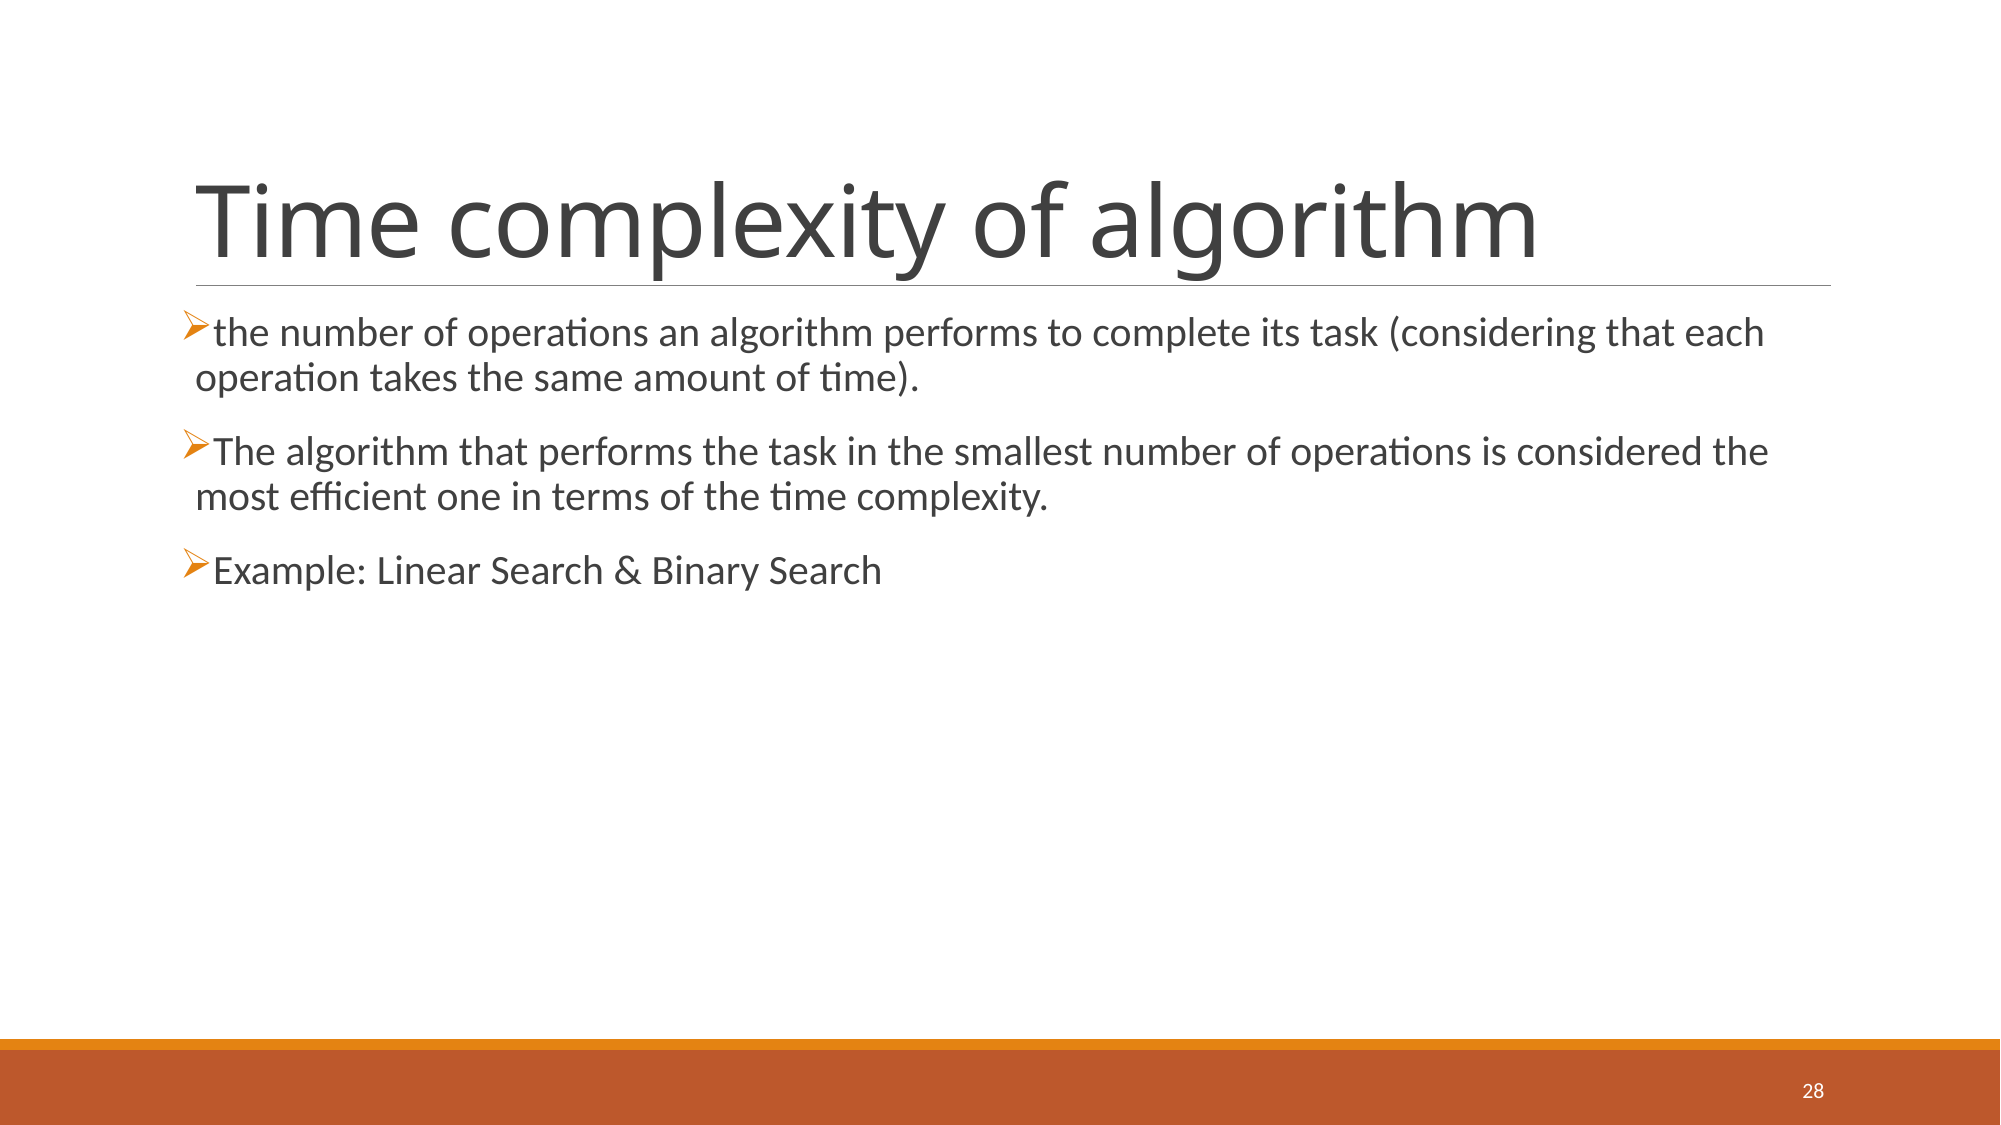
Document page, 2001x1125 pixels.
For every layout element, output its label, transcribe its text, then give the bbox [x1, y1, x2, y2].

slide_number 28 [1624, 1059, 1840, 1120]
list the number of operations an algorithm performs to complete its task (considering that each operation takes the same amount of time). The algorithm that performs the task in the smallest number of operations is considered the most efficient one in terms of the time complexity. Example: Linear Search & Binary Search [180, 302, 1830, 963]
title Time complexity of algorithm [180, 47, 1830, 285]
